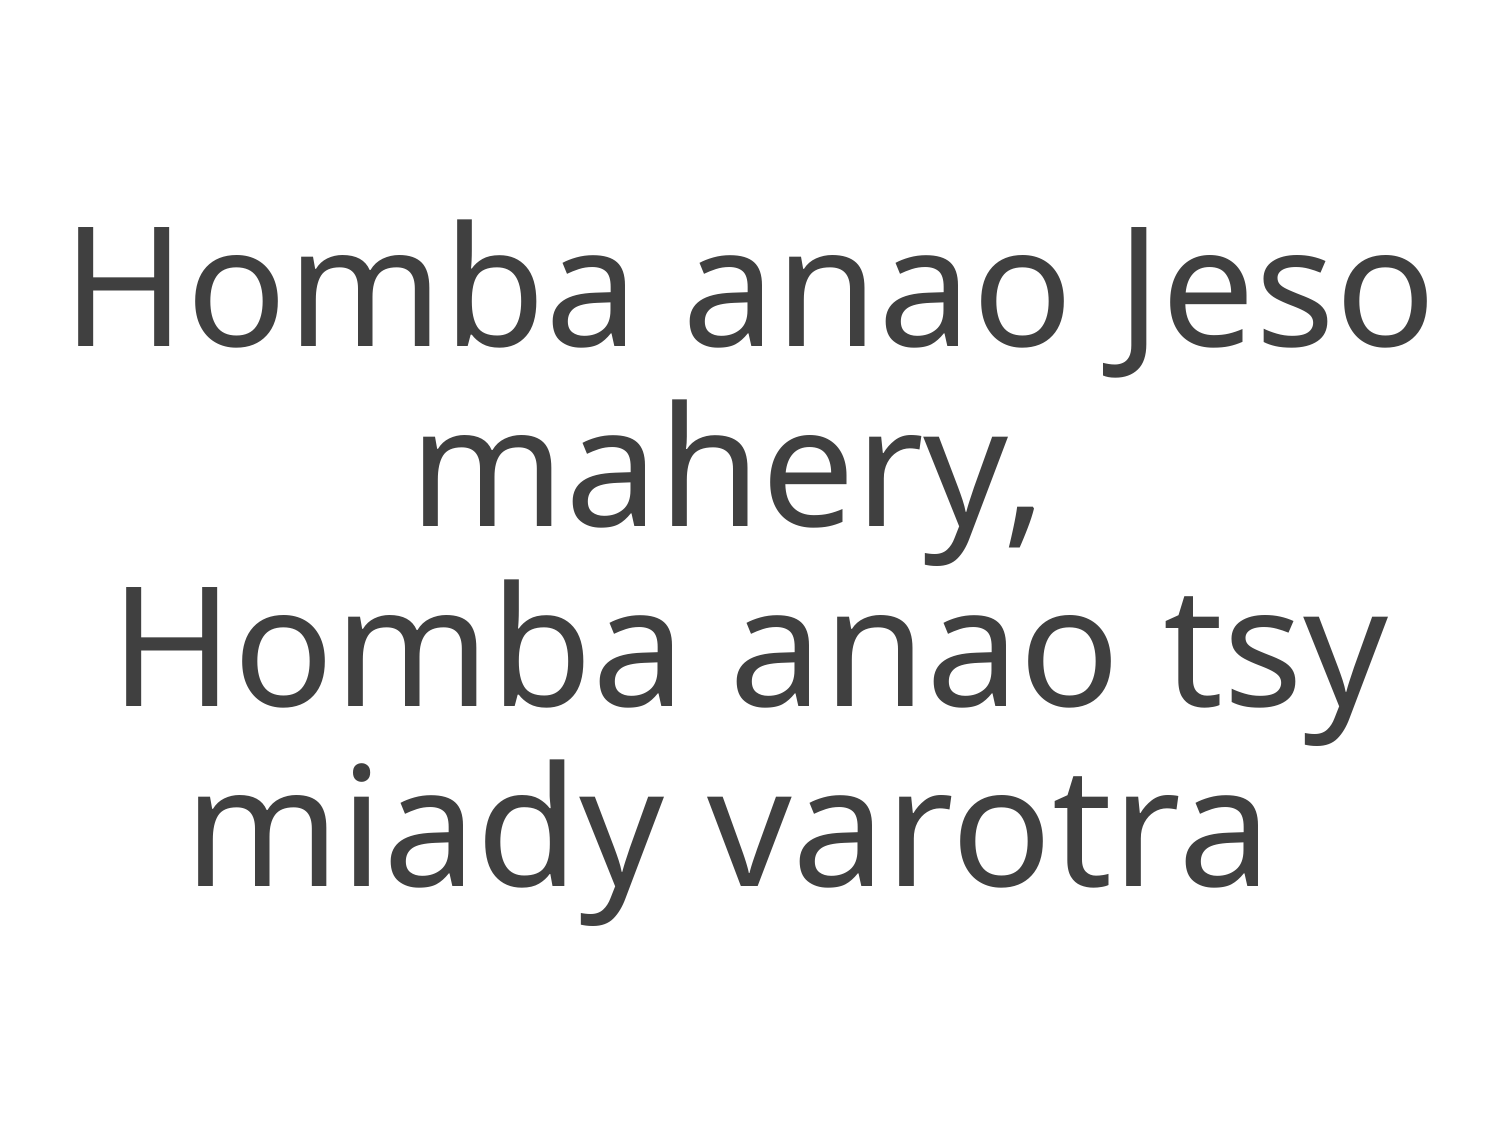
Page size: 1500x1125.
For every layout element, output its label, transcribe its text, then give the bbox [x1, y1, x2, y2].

title Homba anao Jeso mahery, Homba anao tsy miady varotra [0, 453, 1500, 672]
